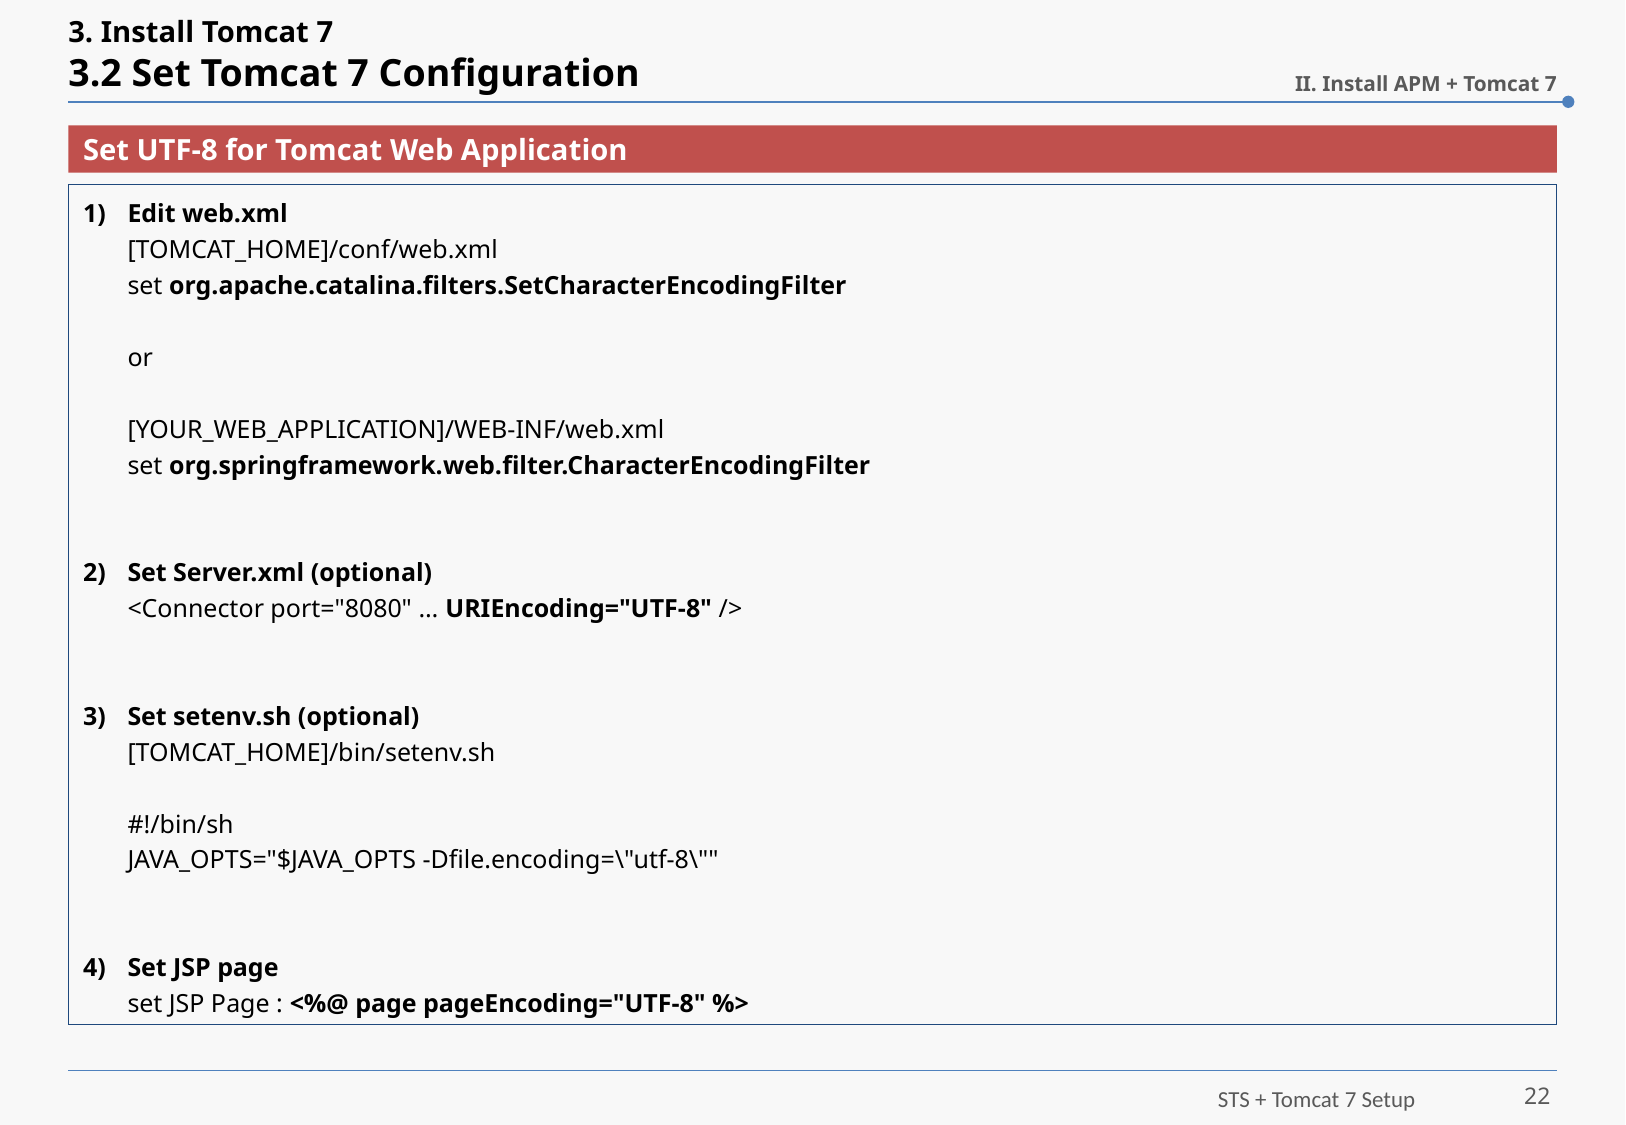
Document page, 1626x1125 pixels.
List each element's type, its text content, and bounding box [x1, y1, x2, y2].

title 3. Install Tomcat 7 3.2 Set Tomcat 7 Configuration [68, 0, 1226, 100]
slide_number 22 [1451, 1070, 1557, 1125]
text_box Set UTF-8 for Tomcat Web Application [68, 125, 1557, 173]
list II. Install APM + Tomcat 7 [1048, 19, 1557, 102]
text_box Edit web.xml [TOMCAT_HOME]/conf/web.xml set org.apache.catalina.filters.SetCharacterEncodingFilter or [YOUR_WEB_APPLICATION]/WEB-INF/web.xml set org.springframework.web.filter.CharacterEncodingFilter Set Server.xml (optional) <Connector port="8080" … URIEncoding="UTF-8" /> Set setenv.sh (optional) [TOMCAT_HOME]/bin/setenv.sh #!/bin/sh JAVA_OPTS="$JAVA_OPTS -Dfile.encoding=\"utf-8\"" Set JSP page set JSP Page : <%@ page pageEncoding="UTF-8" %> [68, 184, 1557, 1025]
